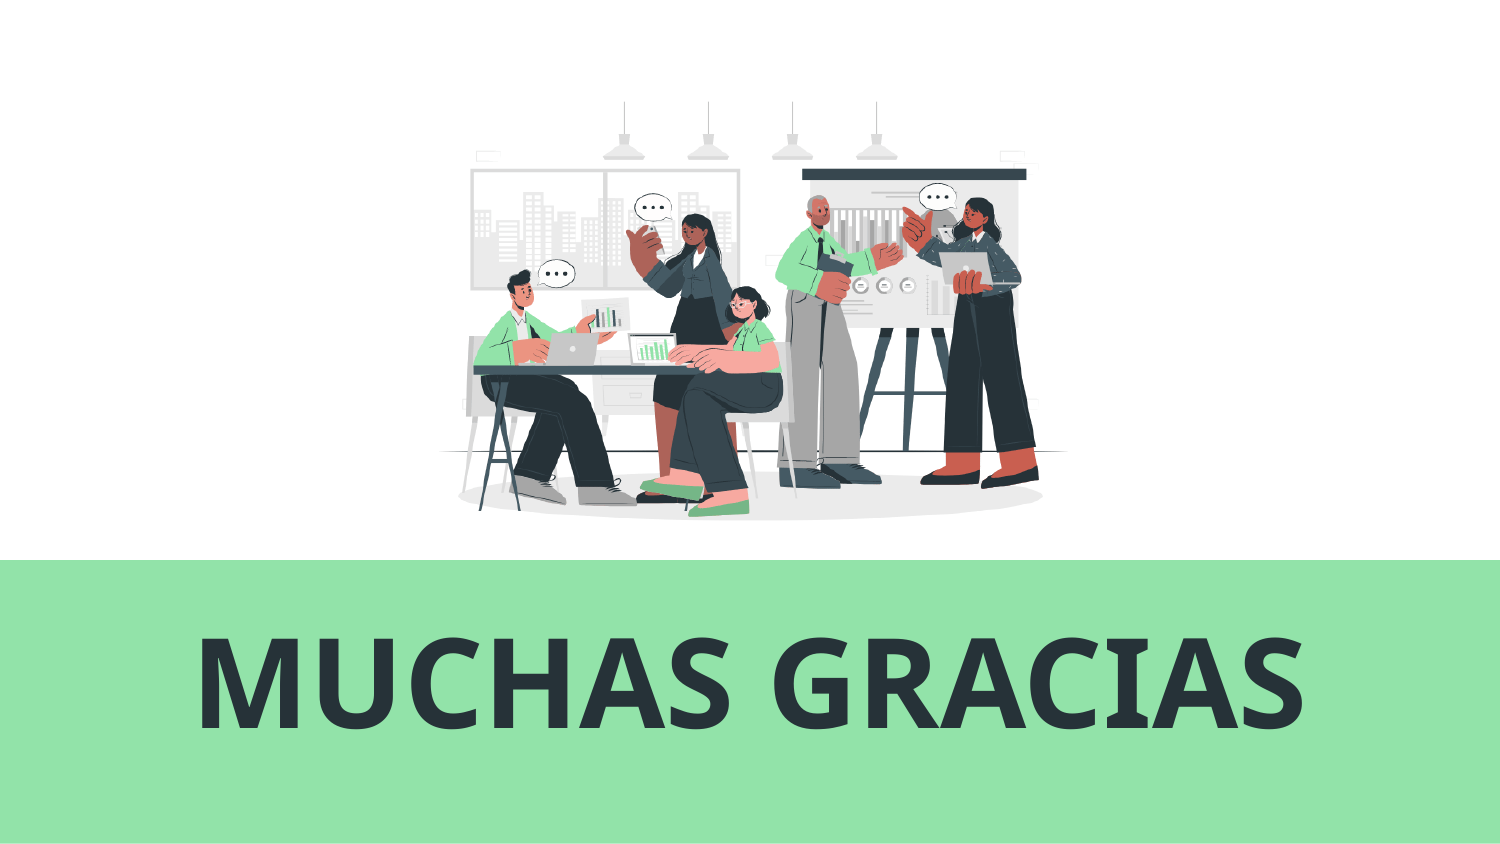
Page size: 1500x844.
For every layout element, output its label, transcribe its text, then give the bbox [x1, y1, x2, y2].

title MUCHAS GRACIAS [139, 602, 1361, 756]
picture [410, 94, 1090, 550]
